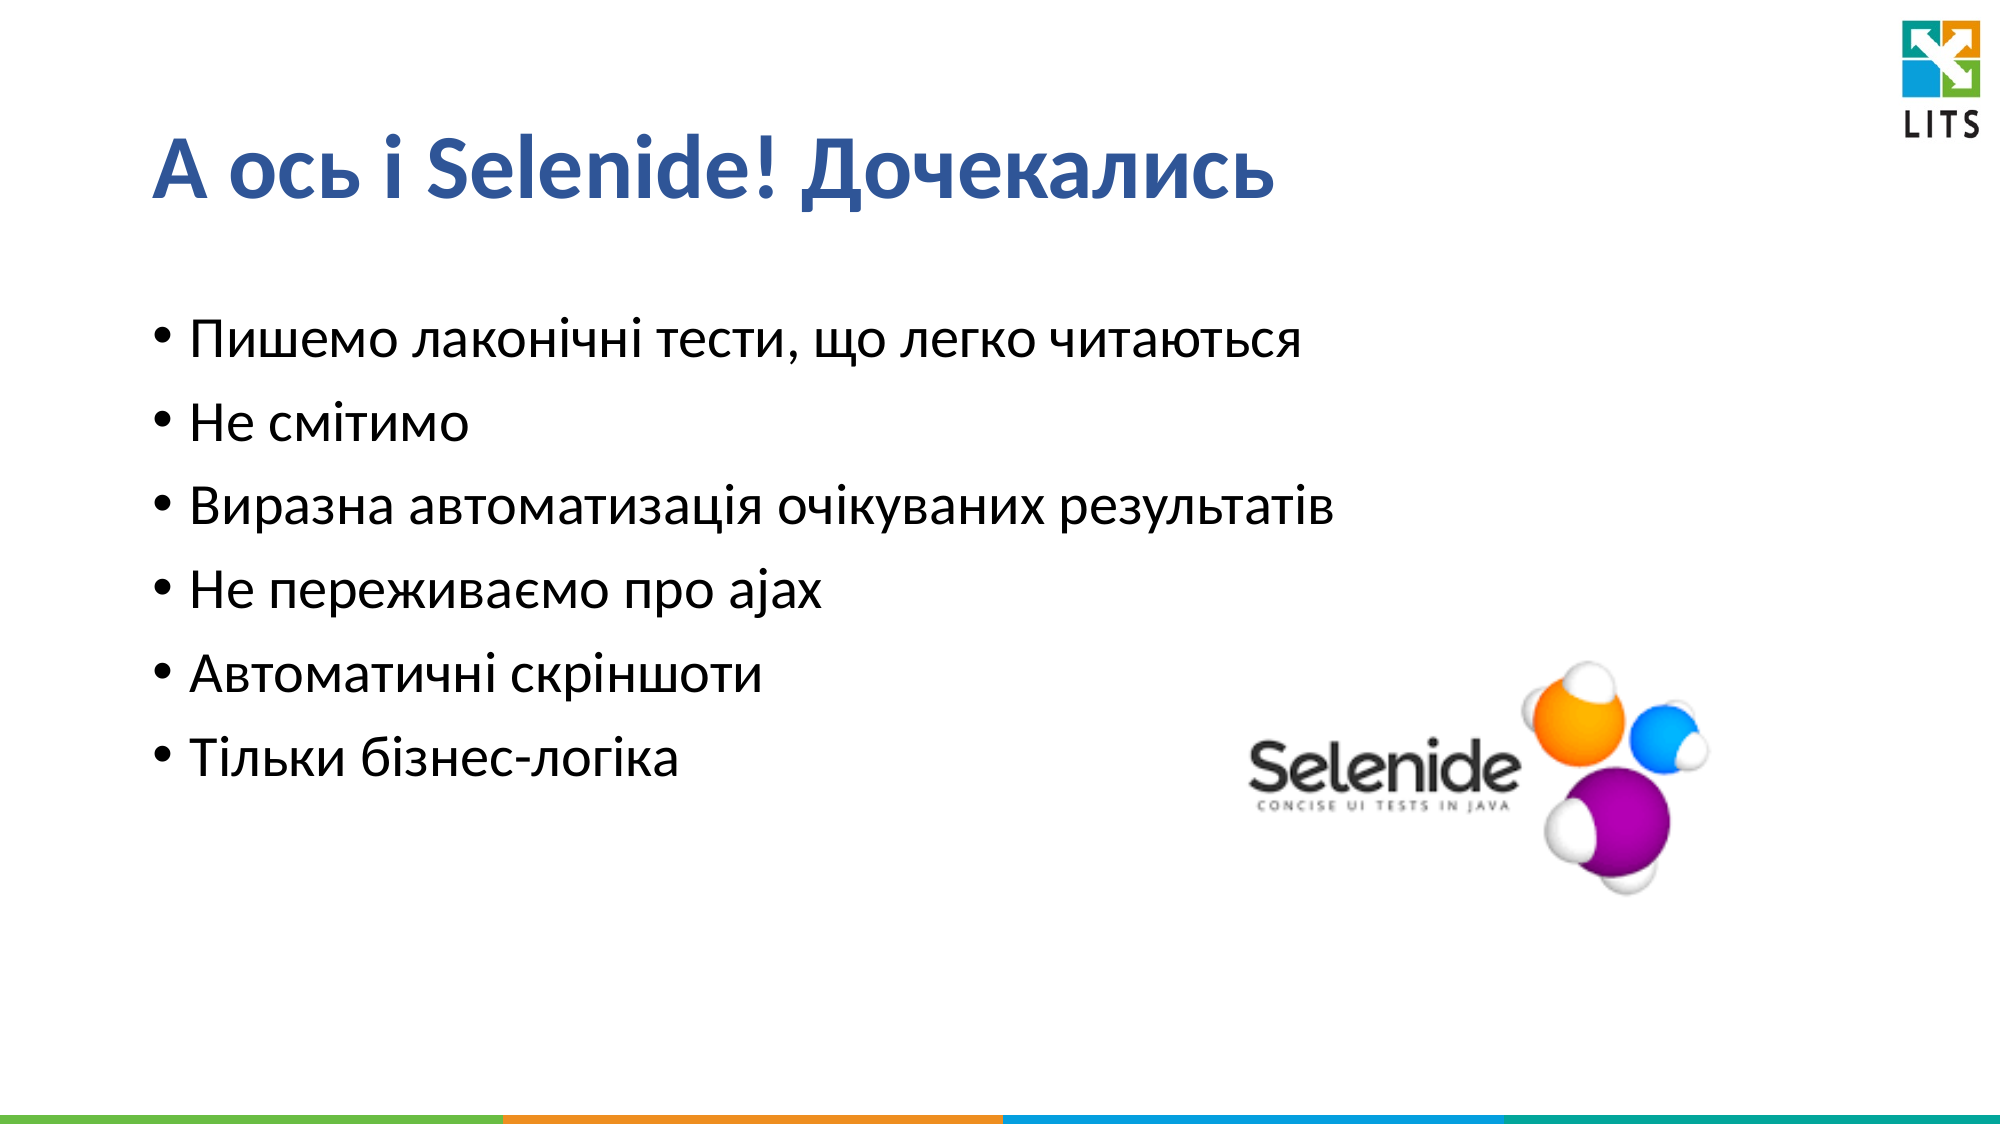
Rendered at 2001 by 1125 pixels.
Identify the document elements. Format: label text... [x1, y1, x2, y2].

list Пишемо лаконічні тести, що легко читаються Не смітимо Виразна автоматизація очікуваних результатів Не переживаємо про ajax Автоматичні скріншоти Тільки бізнес-логіка [137, 299, 1863, 1014]
picture [1165, 570, 1795, 989]
picture [1505, 1115, 2000, 1124]
title А ось і Selenide! Дочекались [137, 59, 1863, 278]
picture [1898, 17, 1984, 144]
picture [0, 1115, 1002, 1124]
